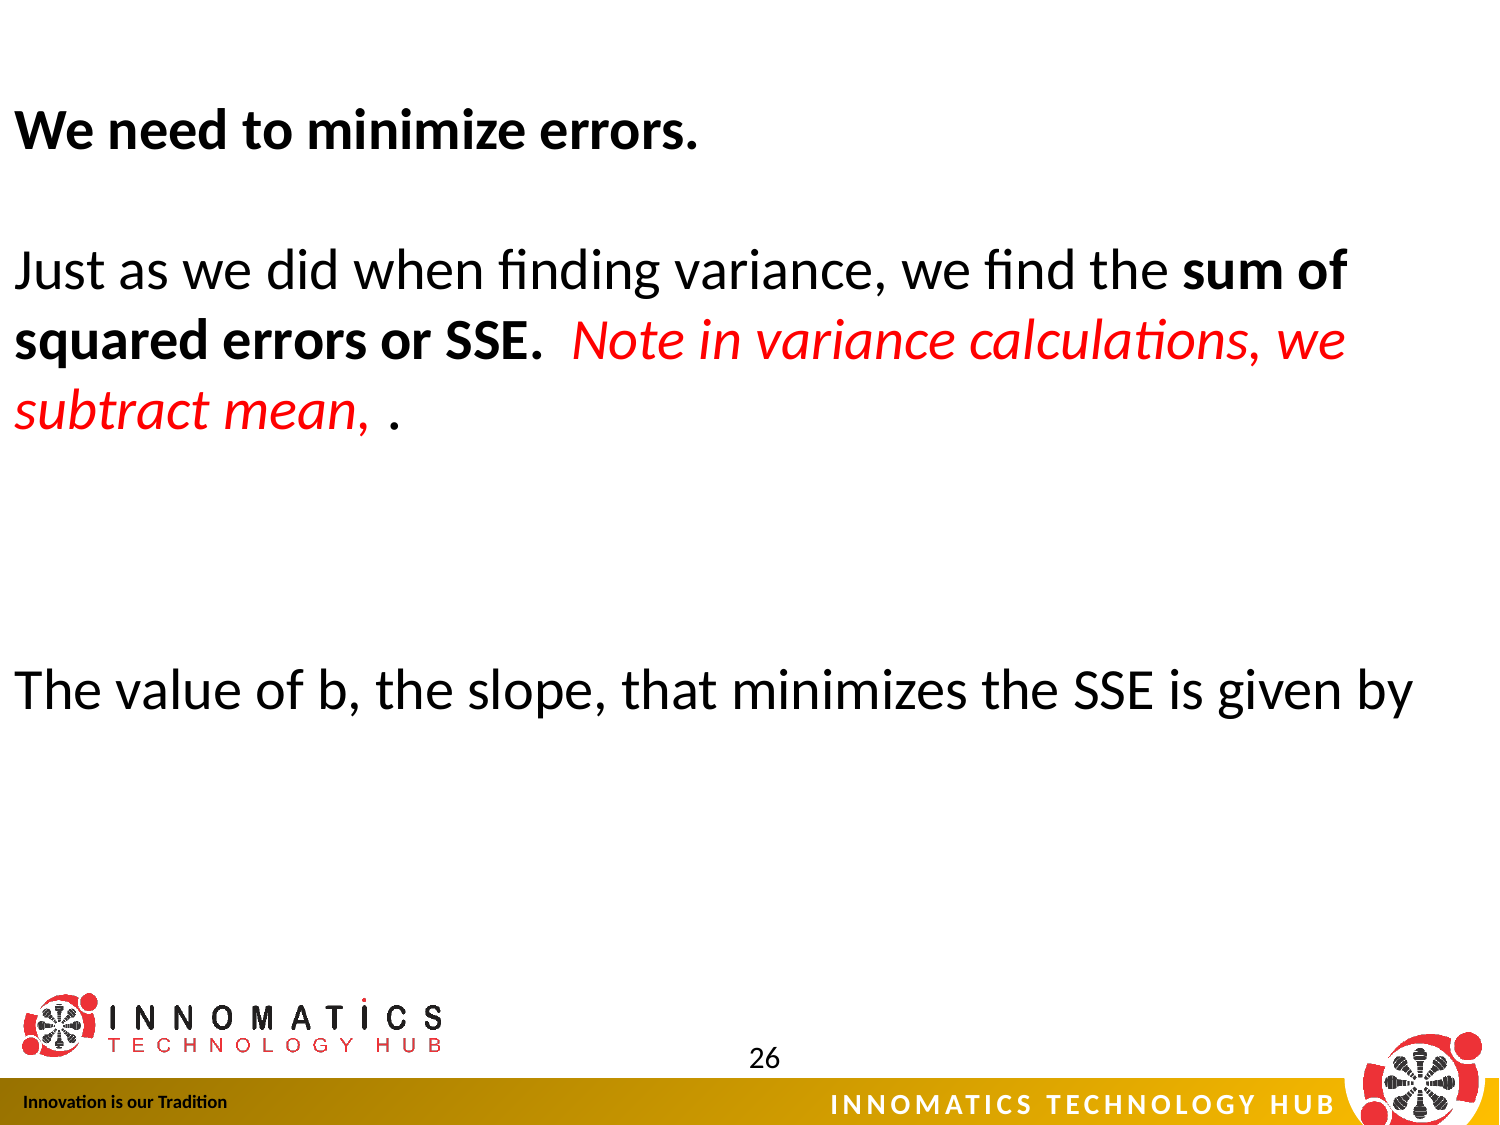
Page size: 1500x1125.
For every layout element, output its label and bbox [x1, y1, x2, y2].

picture [1360, 1032, 1484, 1125]
picture [22, 993, 441, 1057]
